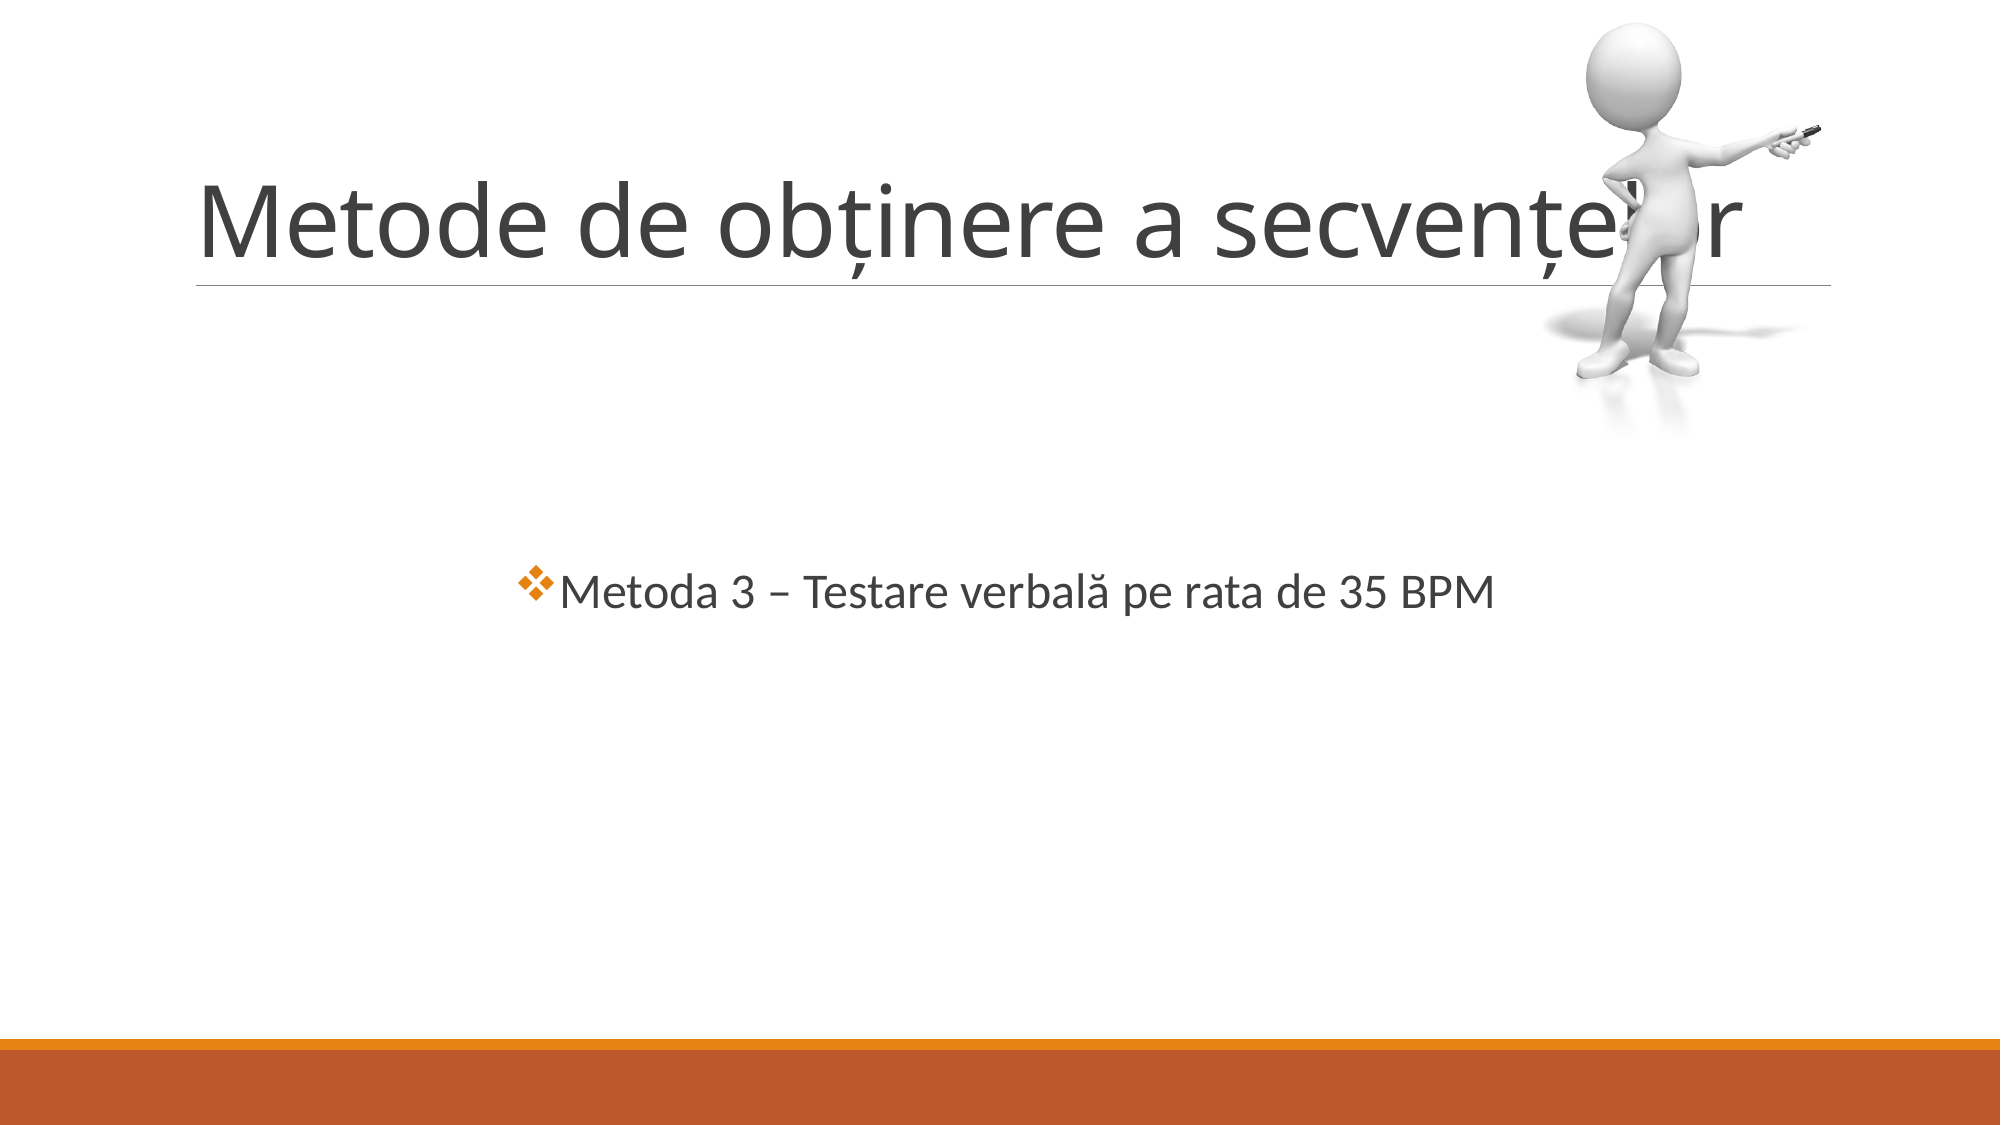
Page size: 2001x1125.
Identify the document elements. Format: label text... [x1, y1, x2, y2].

picture [1523, 0, 1856, 442]
list Metoda 3 – Testare verbală pe rata de 35 BPM [180, 302, 1830, 963]
title Metode de obținere a secvențelor [180, 47, 1521, 285]
